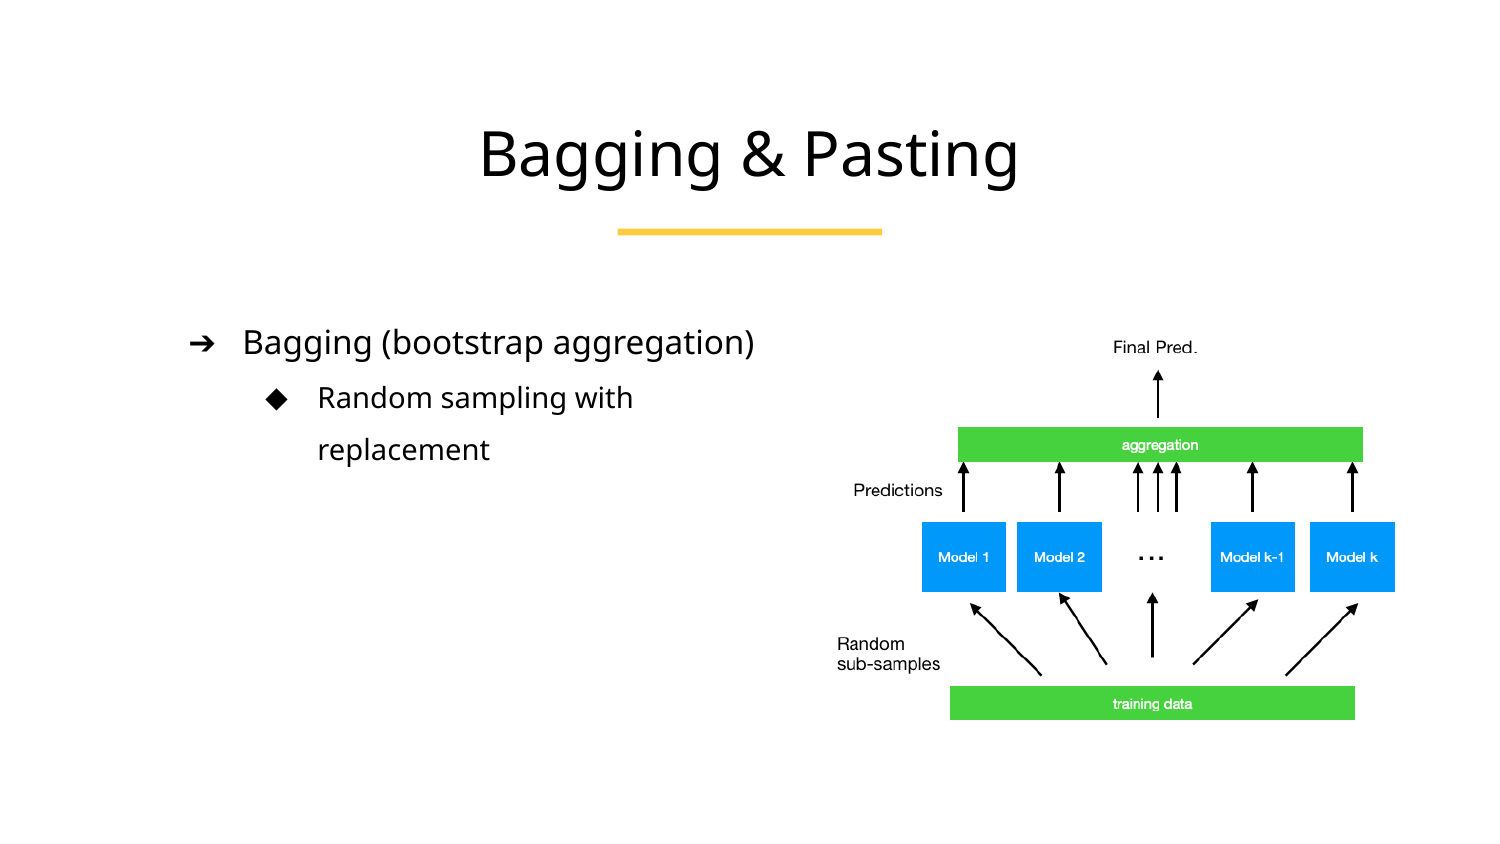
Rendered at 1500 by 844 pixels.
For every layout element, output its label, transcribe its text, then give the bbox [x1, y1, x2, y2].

text_box [617, 228, 883, 236]
picture [833, 332, 1423, 740]
text_box Bagging (bootstrap aggregation) Random sampling with replacement [152, 286, 807, 786]
text_box Bagging & Pasting [0, 99, 1500, 198]
